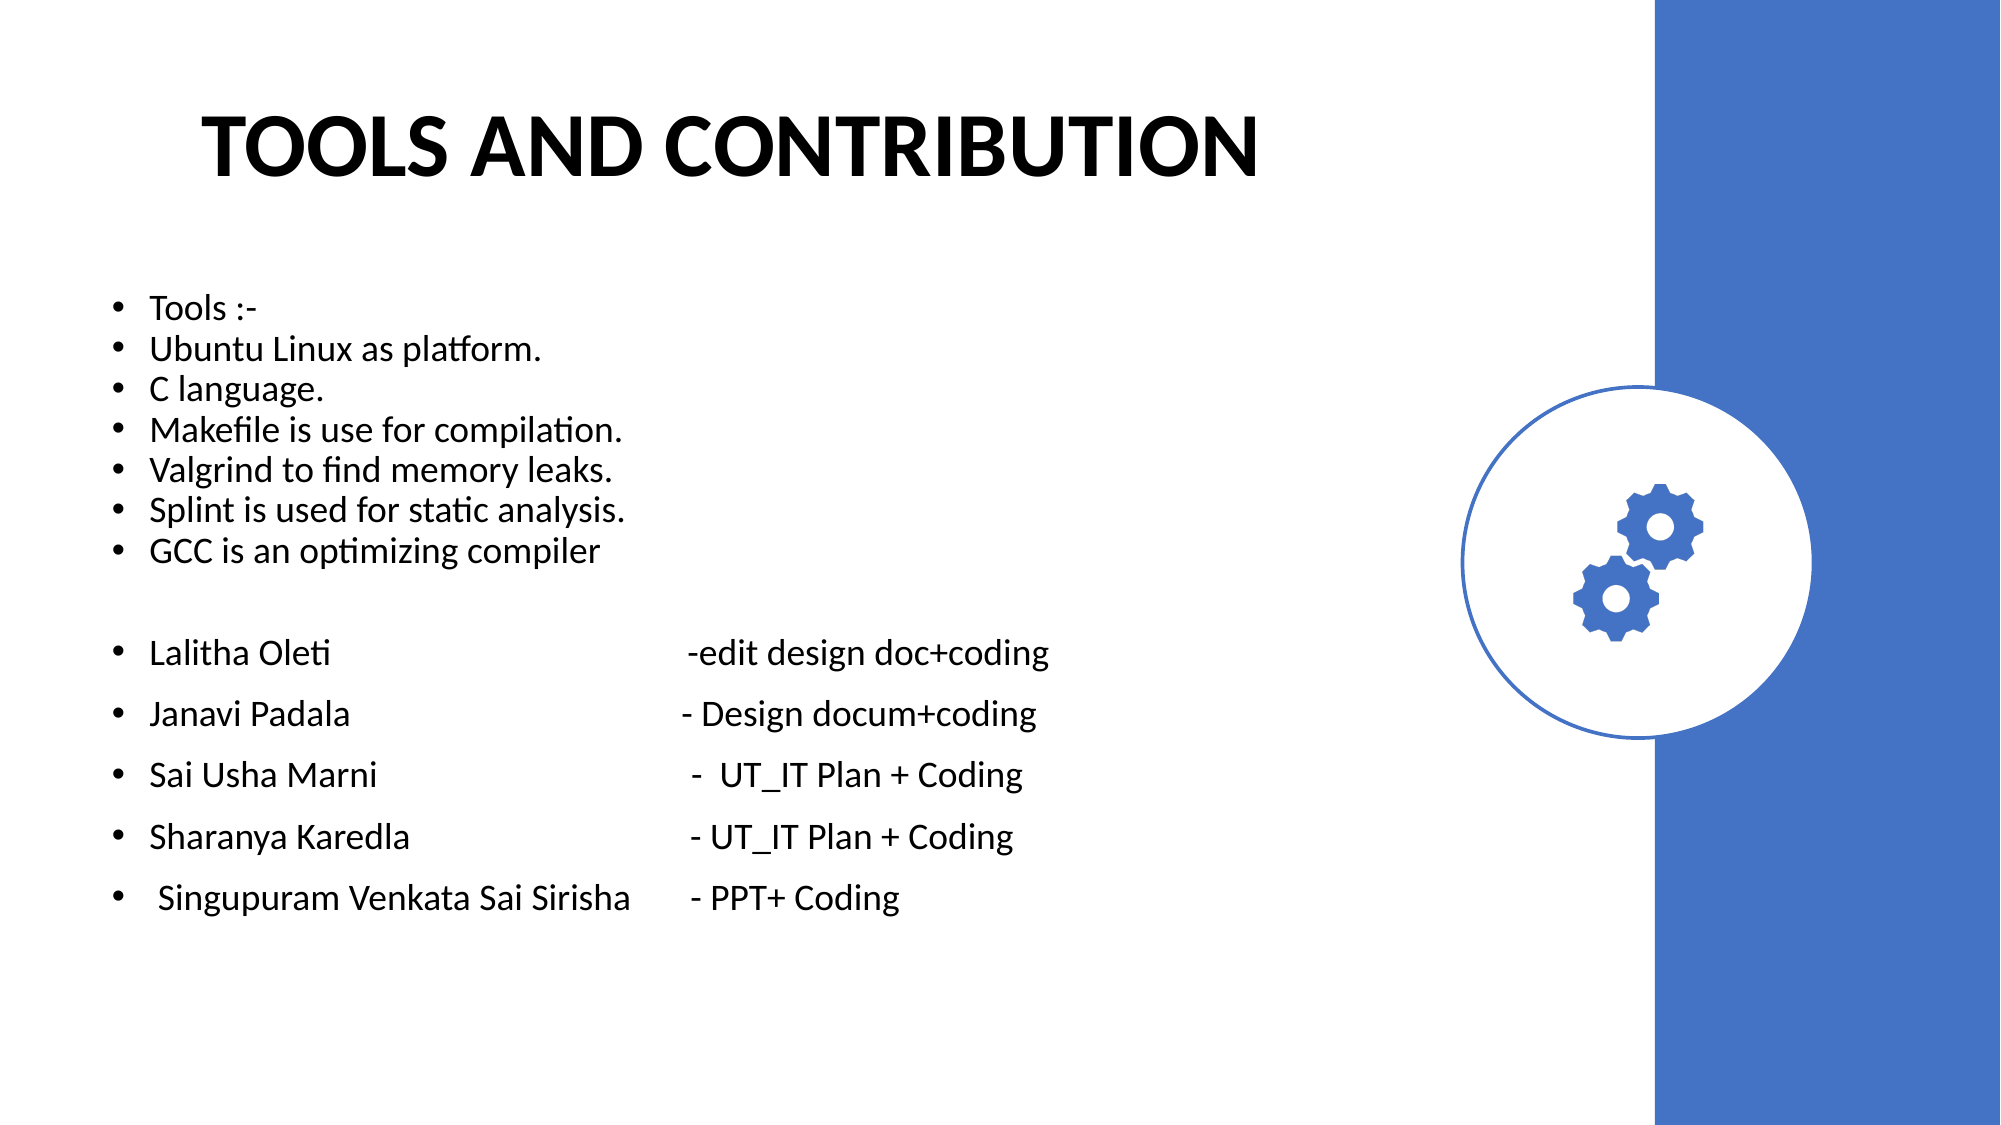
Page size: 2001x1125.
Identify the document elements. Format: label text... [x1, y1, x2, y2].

text_box TOOLS AND CONTRIBUTION [186, 102, 1413, 321]
text_box Tools :- Ubuntu Linux as platform. C language. Makefile is use for compilation. Valgrind to find memory leaks. Splint is used for static analysis. GCC is an optimizing compiler Lalitha Oleti -edit design doc+coding Janavi Padala - Design docum+coding Sai Usha Marni - UT_IT Plan + Coding Sharanya Karedla - UT_IT Plan + Coding Singupuram Venkata Sai Sirisha - PPT+ Coding [96, 320, 1158, 887]
picture [1544, 468, 1732, 657]
text_box [1462, 386, 1814, 739]
text_box [1654, 0, 2000, 1125]
